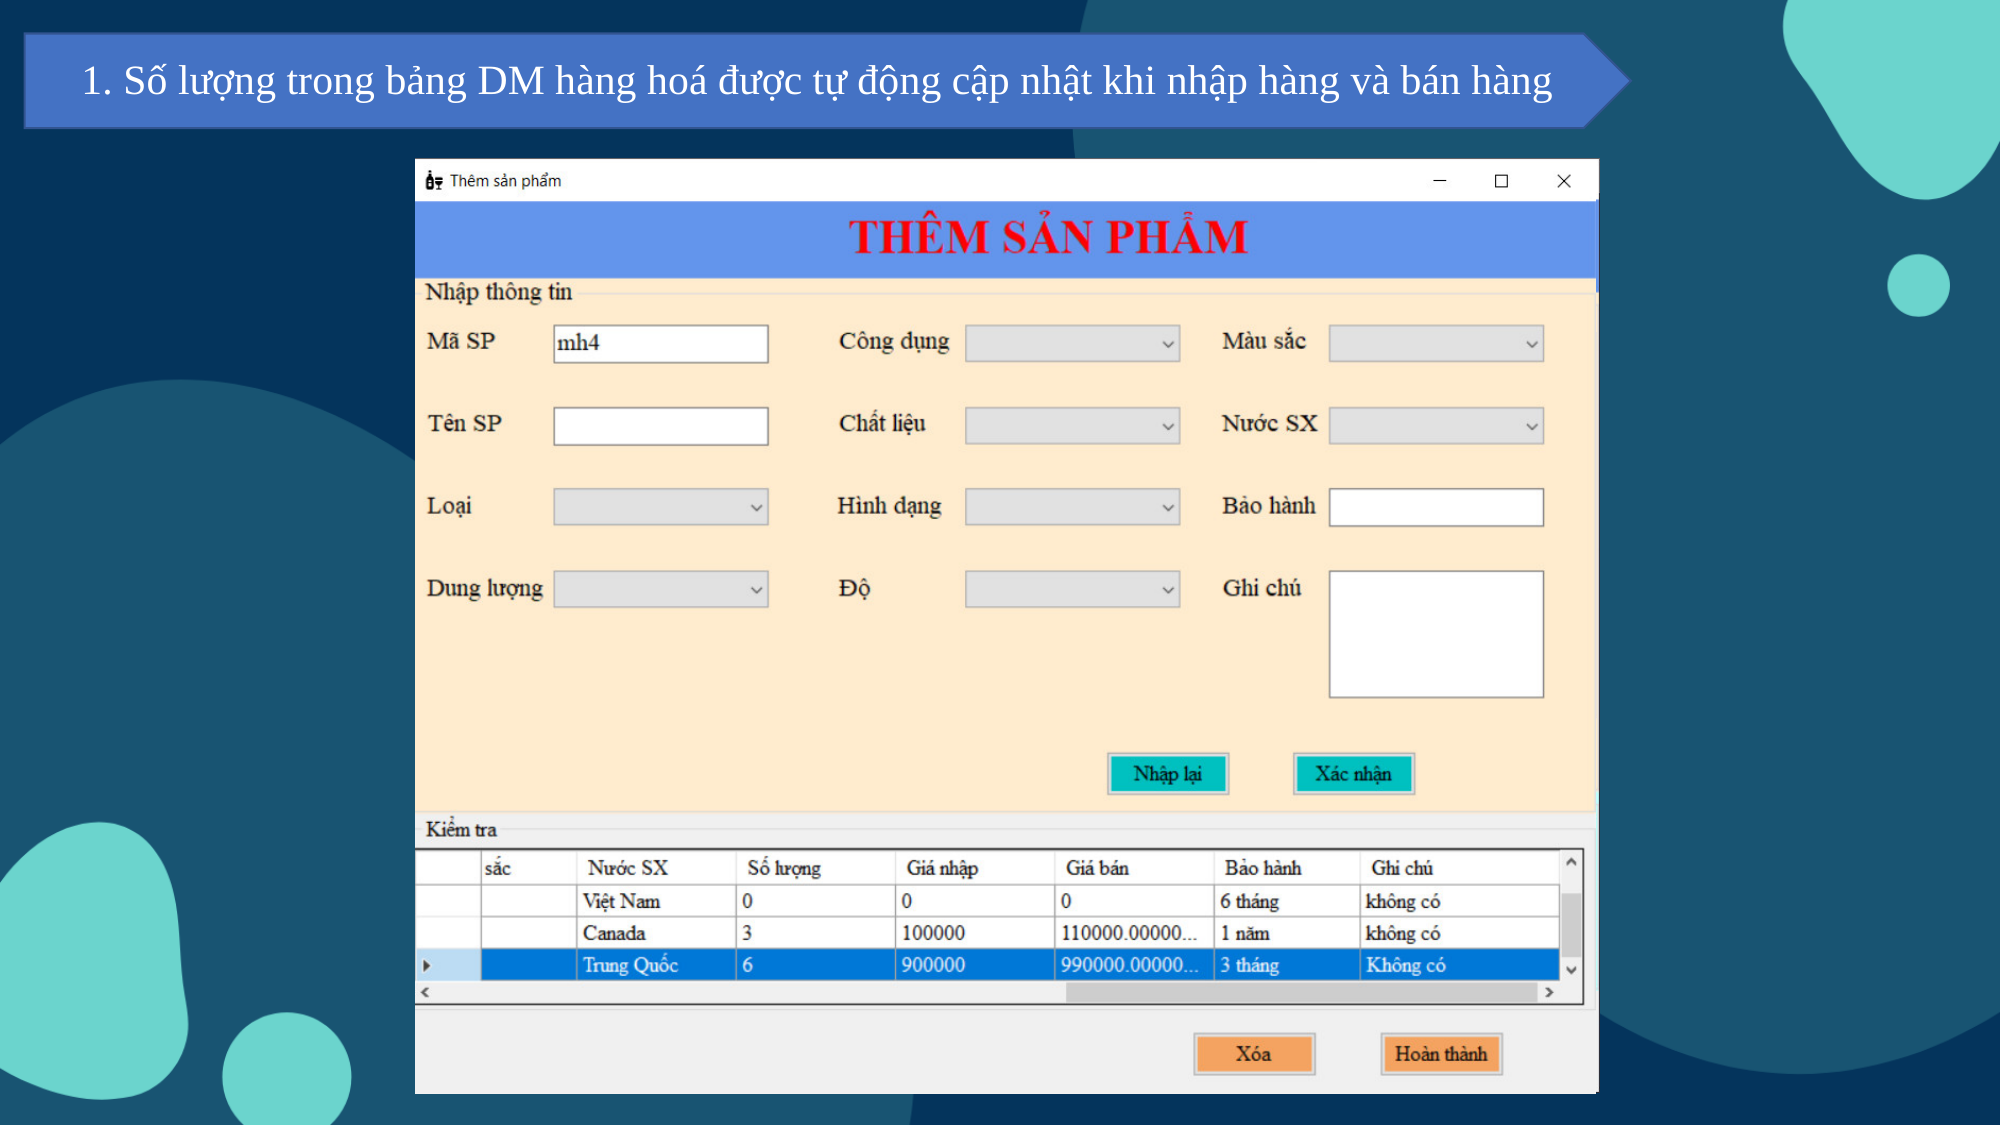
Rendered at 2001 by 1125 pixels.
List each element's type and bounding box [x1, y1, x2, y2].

picture [0, 0, 2000, 1125]
text_box [24, 33, 1631, 129]
